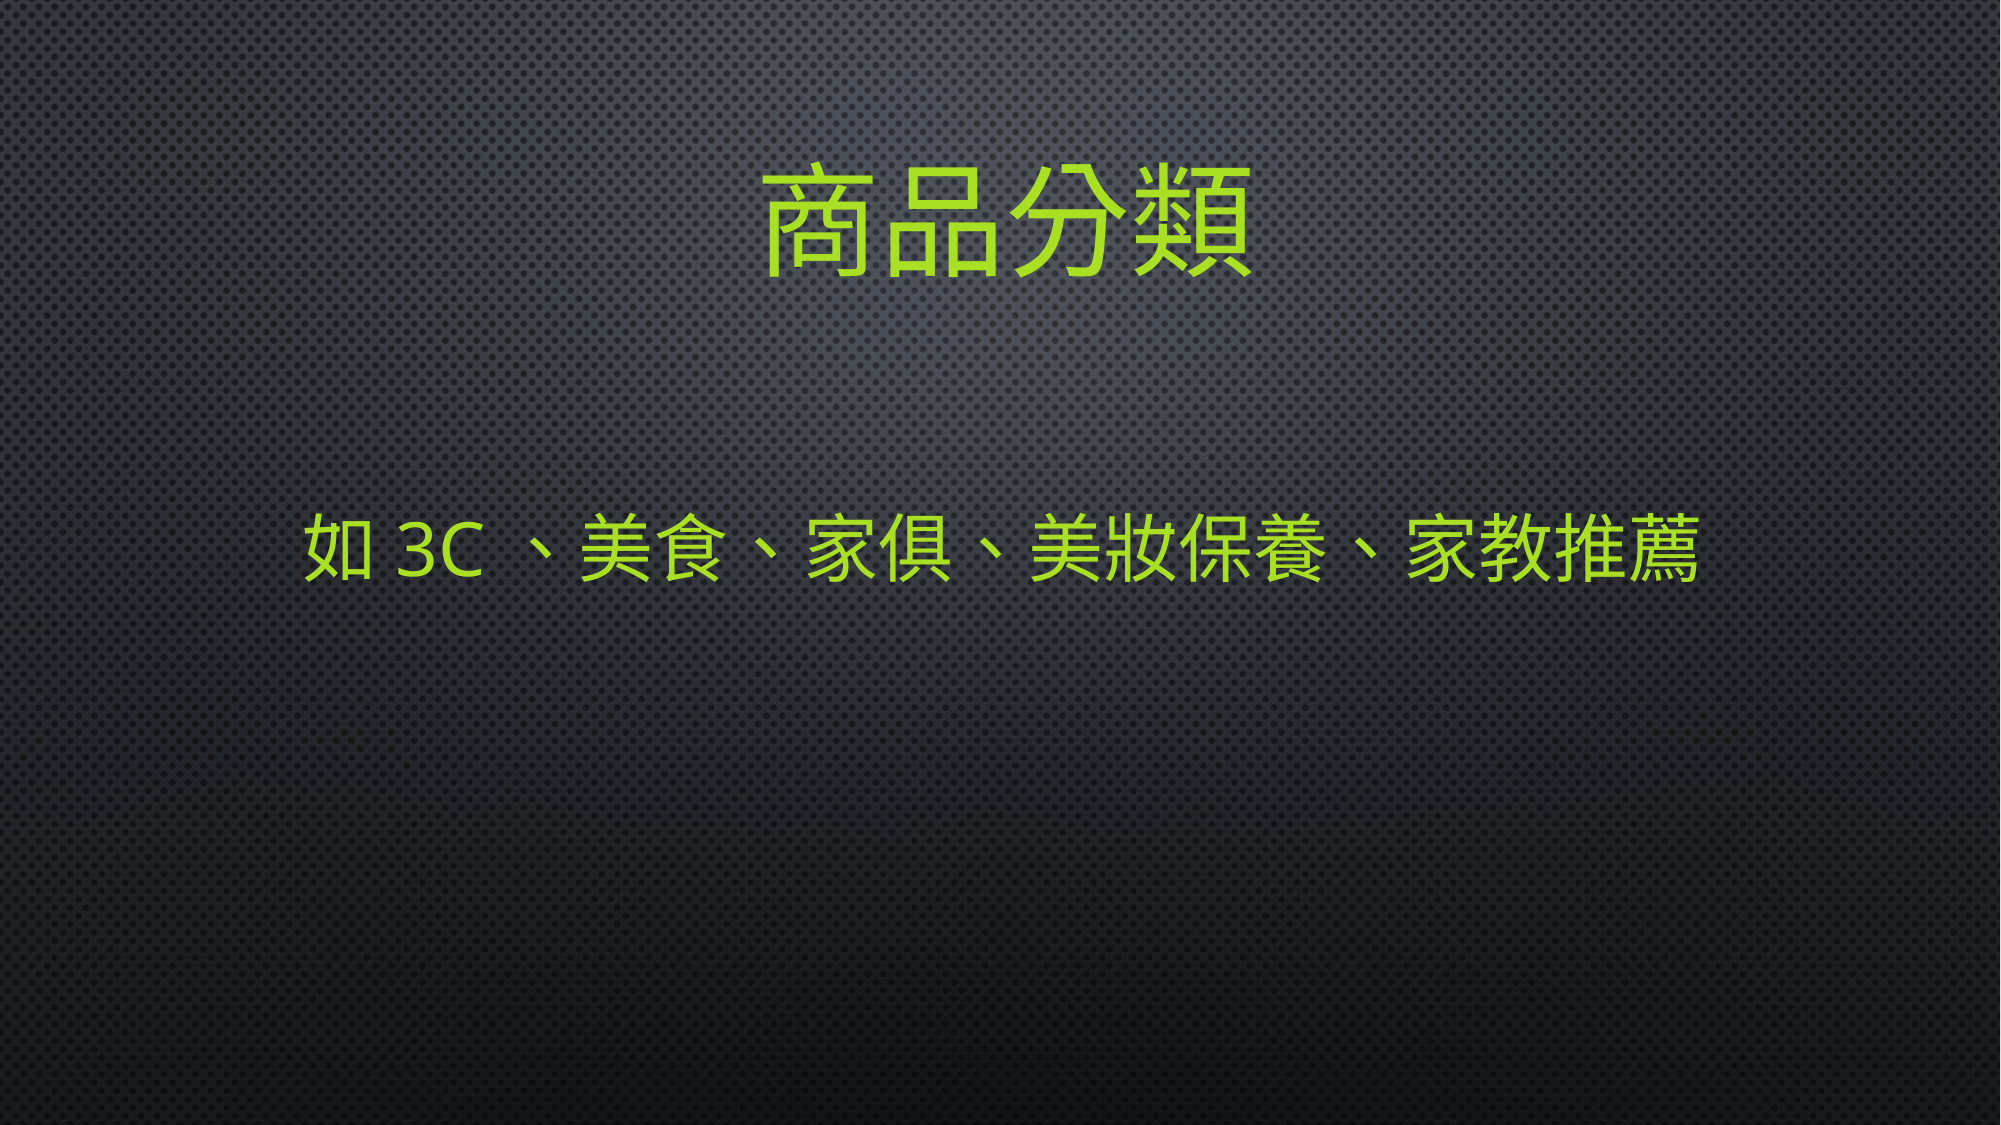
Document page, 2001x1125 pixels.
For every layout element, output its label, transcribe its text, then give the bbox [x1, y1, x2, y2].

title 商品分類 [193, 61, 1819, 374]
text_box 如3C、美食、家俱、美妝保養、家教推薦 [287, 494, 1736, 600]
